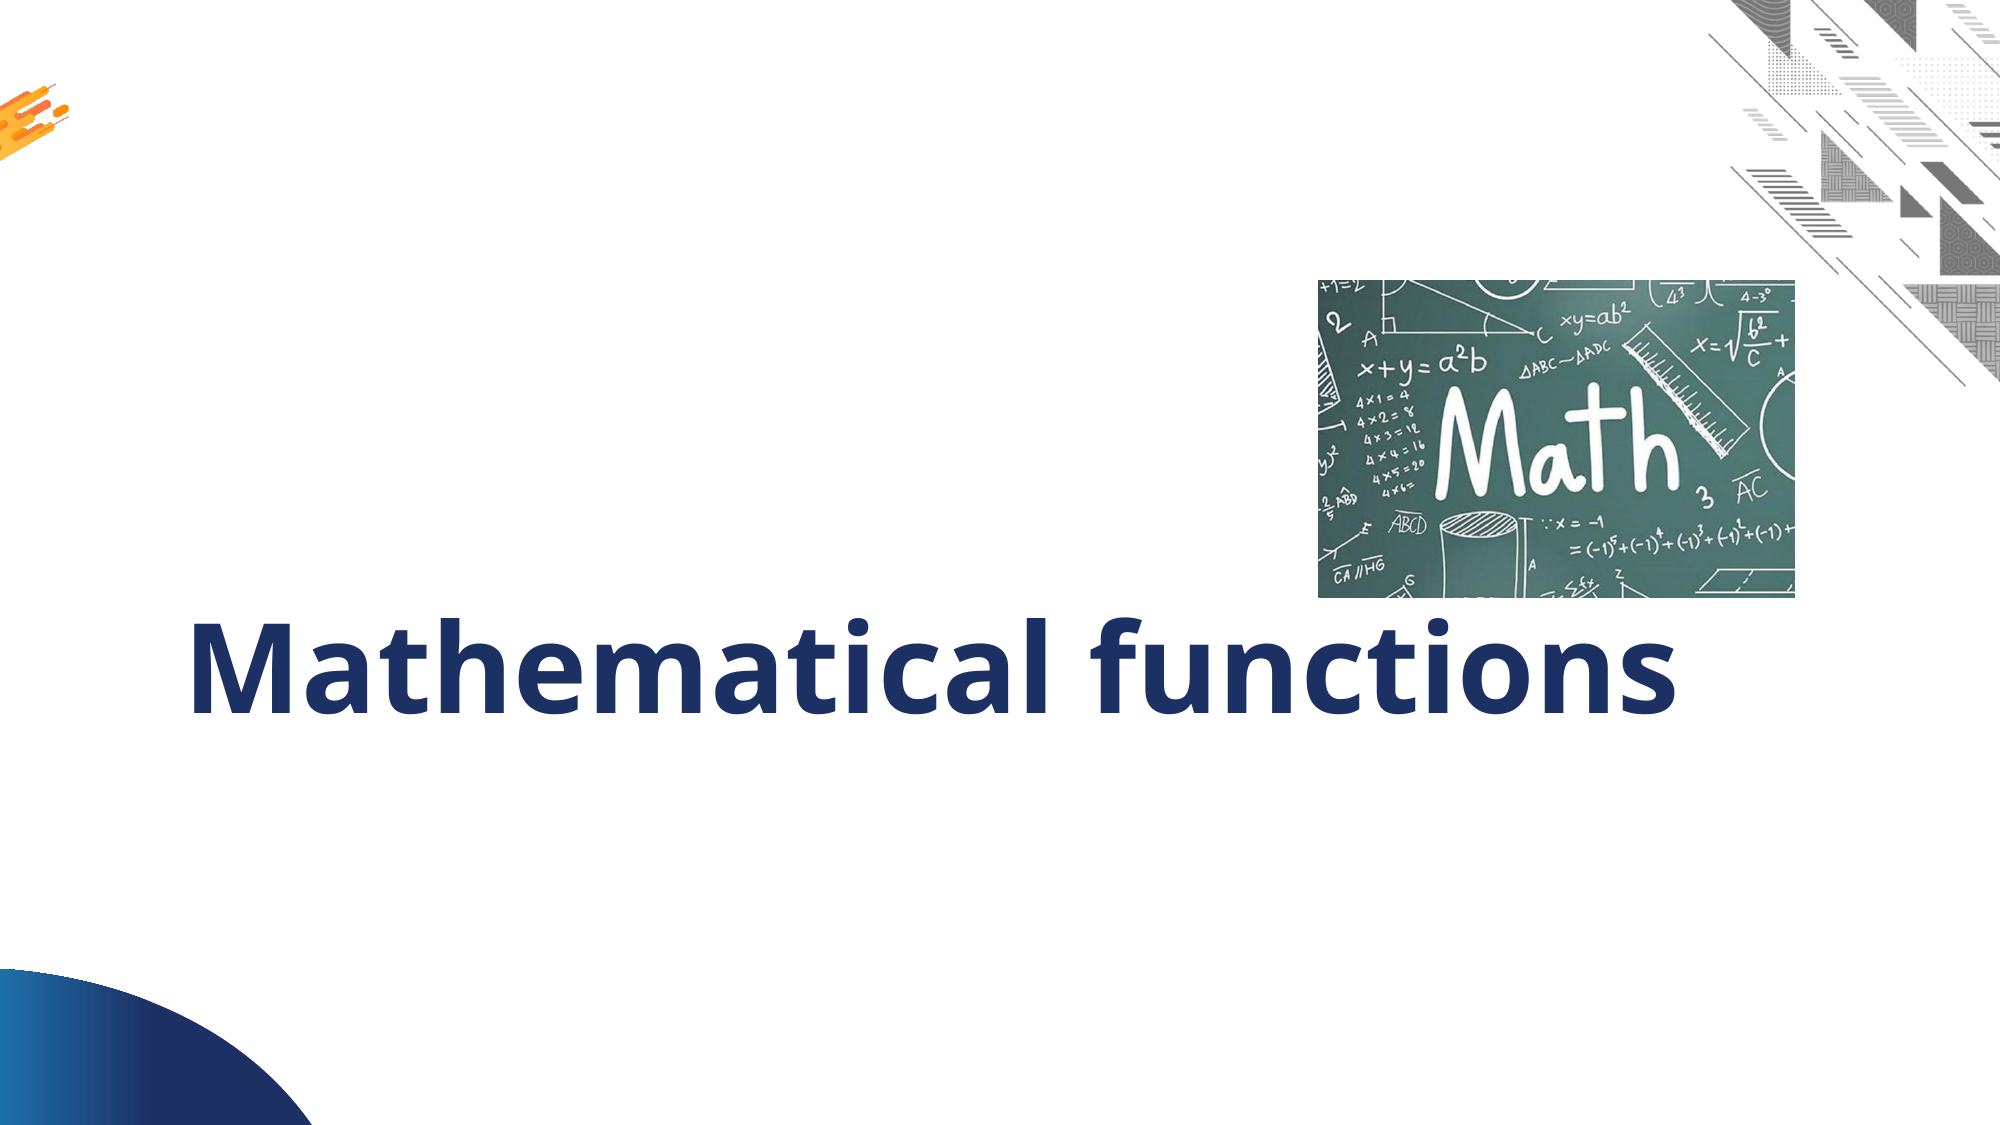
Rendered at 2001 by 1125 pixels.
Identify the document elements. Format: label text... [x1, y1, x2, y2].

picture [1318, 280, 1795, 598]
picture [0, 65, 90, 193]
title Mathematical functions [136, 280, 1862, 749]
